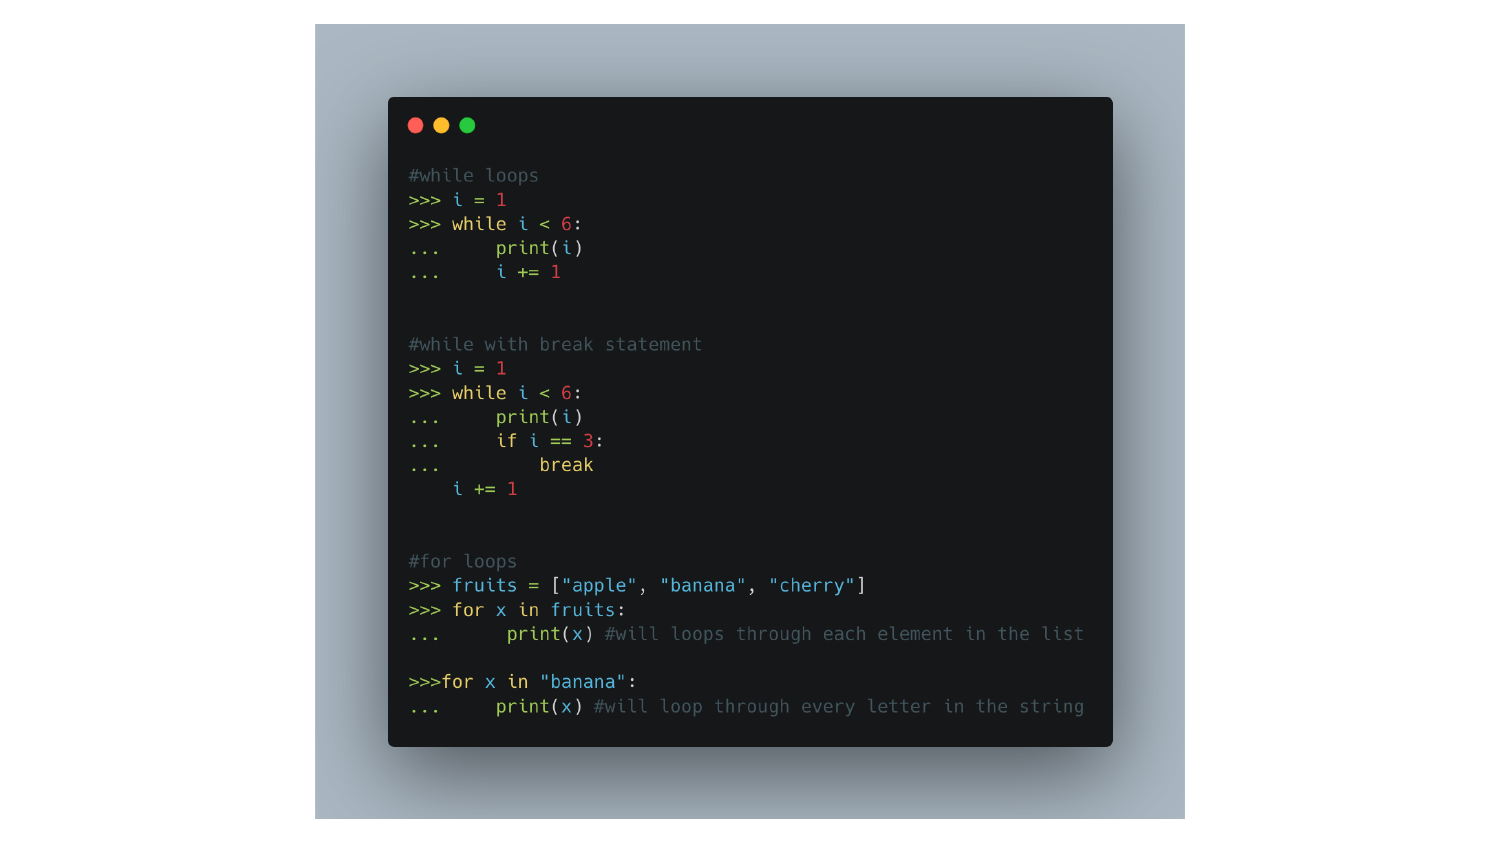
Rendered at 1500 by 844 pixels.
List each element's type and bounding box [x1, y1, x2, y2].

picture [314, 24, 1186, 819]
